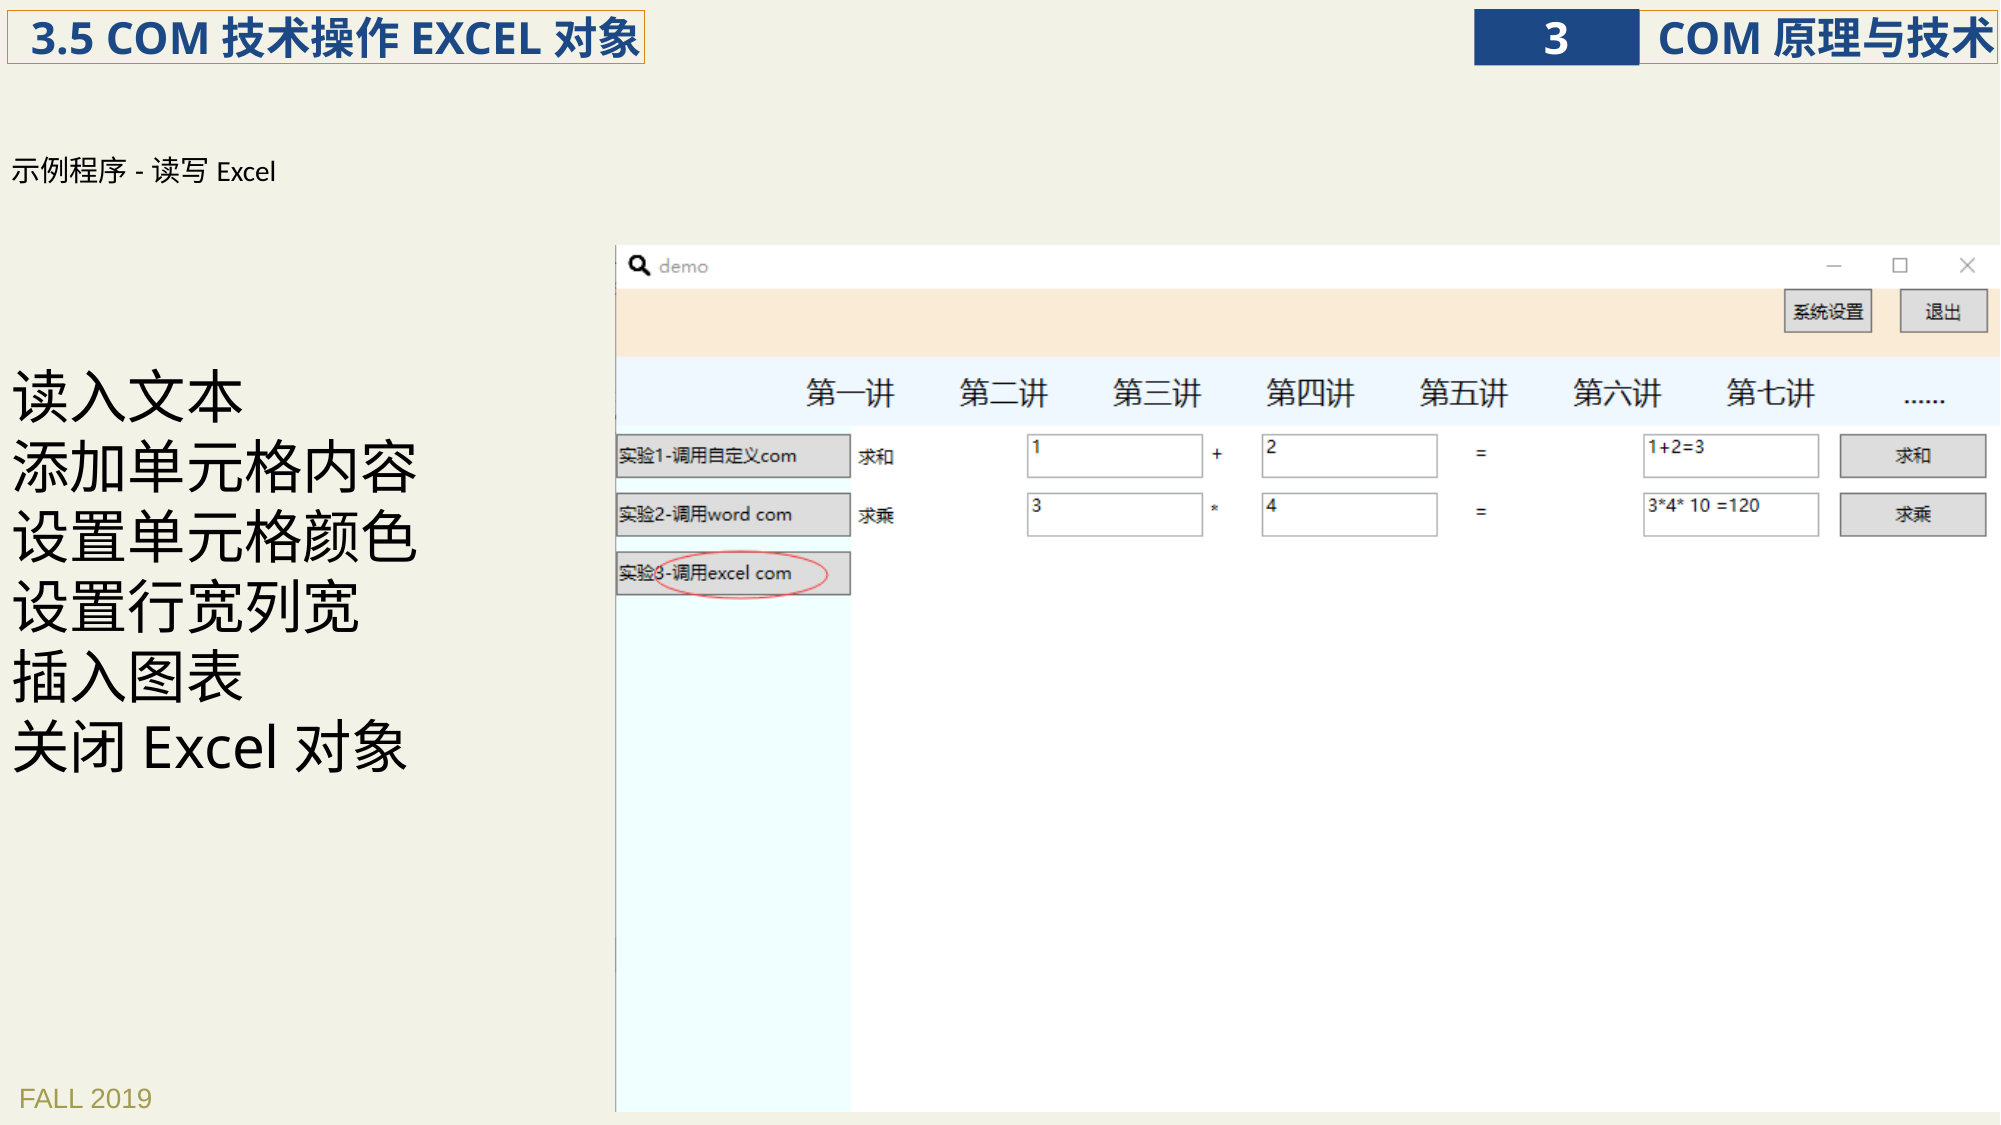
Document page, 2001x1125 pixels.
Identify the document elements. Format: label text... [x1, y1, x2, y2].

list 读入文本 添加单元格内容 设置单元格颜色 设置行宽列宽 插入图表 关闭Excel对象 [0, 354, 610, 913]
title 示例程序-读写Excel [0, 113, 1146, 228]
picture [615, 245, 2000, 1113]
